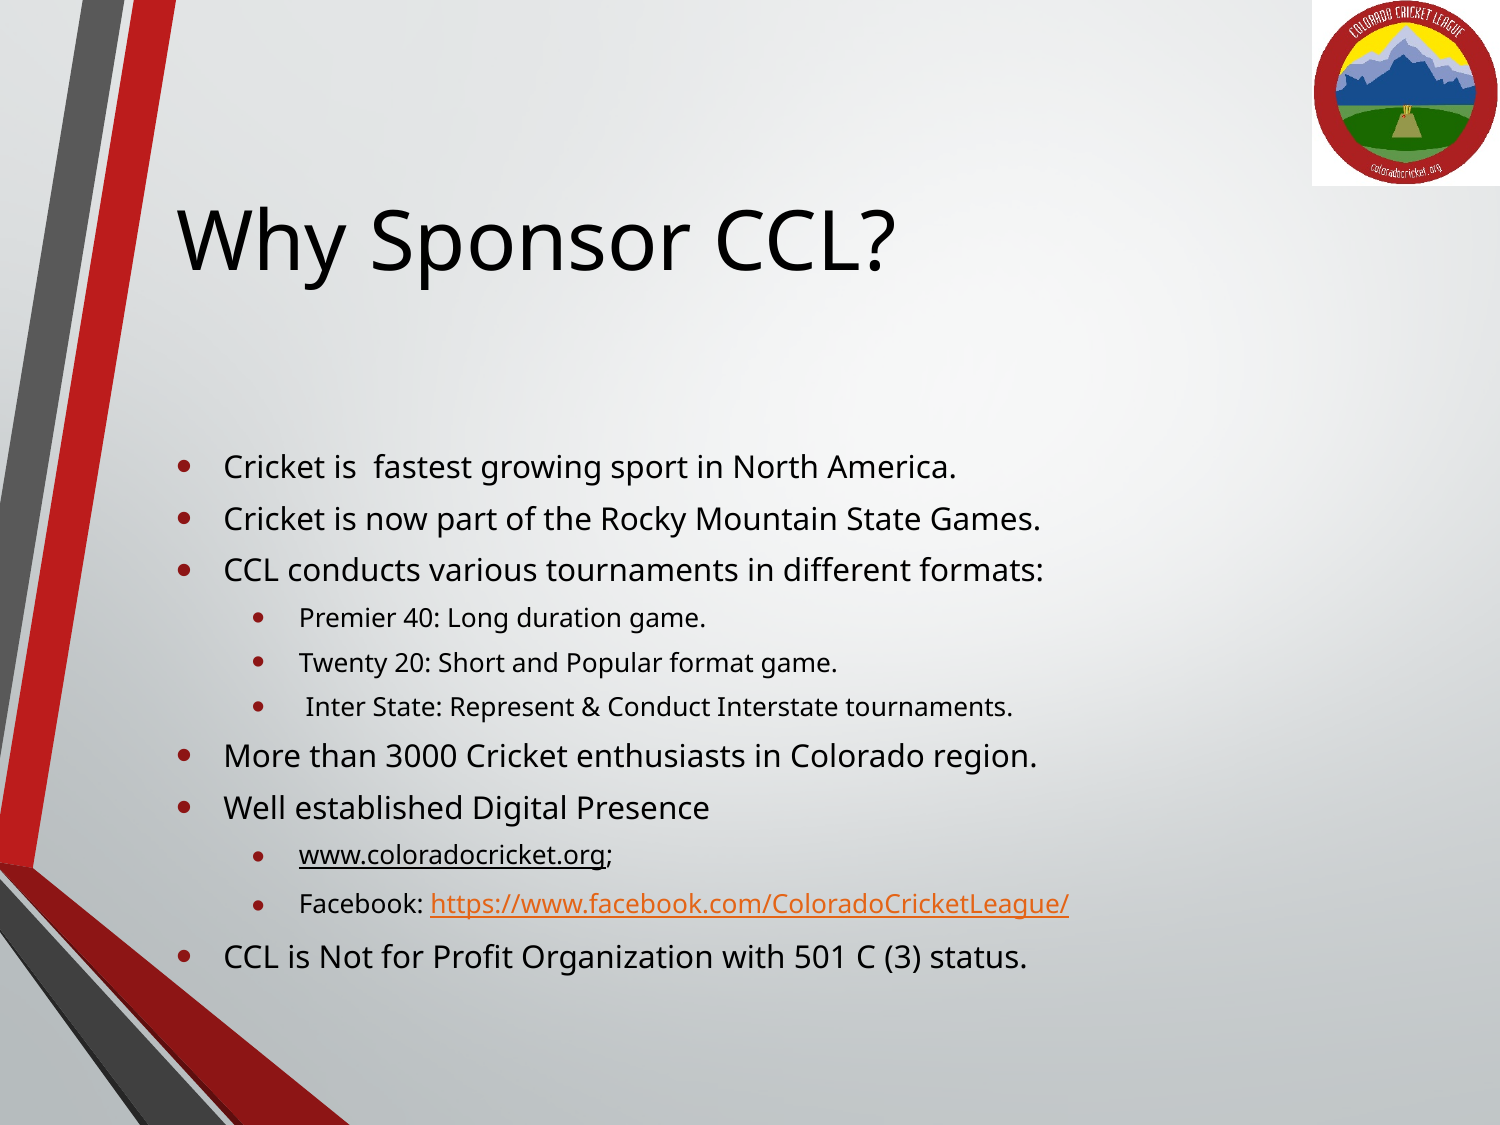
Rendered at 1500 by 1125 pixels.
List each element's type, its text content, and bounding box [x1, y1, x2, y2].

title Why Sponsor CCL? [161, 75, 1425, 400]
list Cricket is fastest growing sport in North America. Cricket is now part of the Rocky Mountain State Games. CCL conducts various tournaments in different formats: Premier 40: Long duration game. Twenty 20: Short and Popular format game. Inter State: Represent & Conduct Interstate tournaments. More than 3000 Cricket enthusiasts in Colorado region. Well established Digital Presence www.coloradocricket.org; Facebook: https://www.facebook.com/ColoradoCricketLeague/ CCL is Not for Profit Organization with 501 C (3) status. [161, 437, 1425, 985]
picture [1312, 0, 1500, 186]
